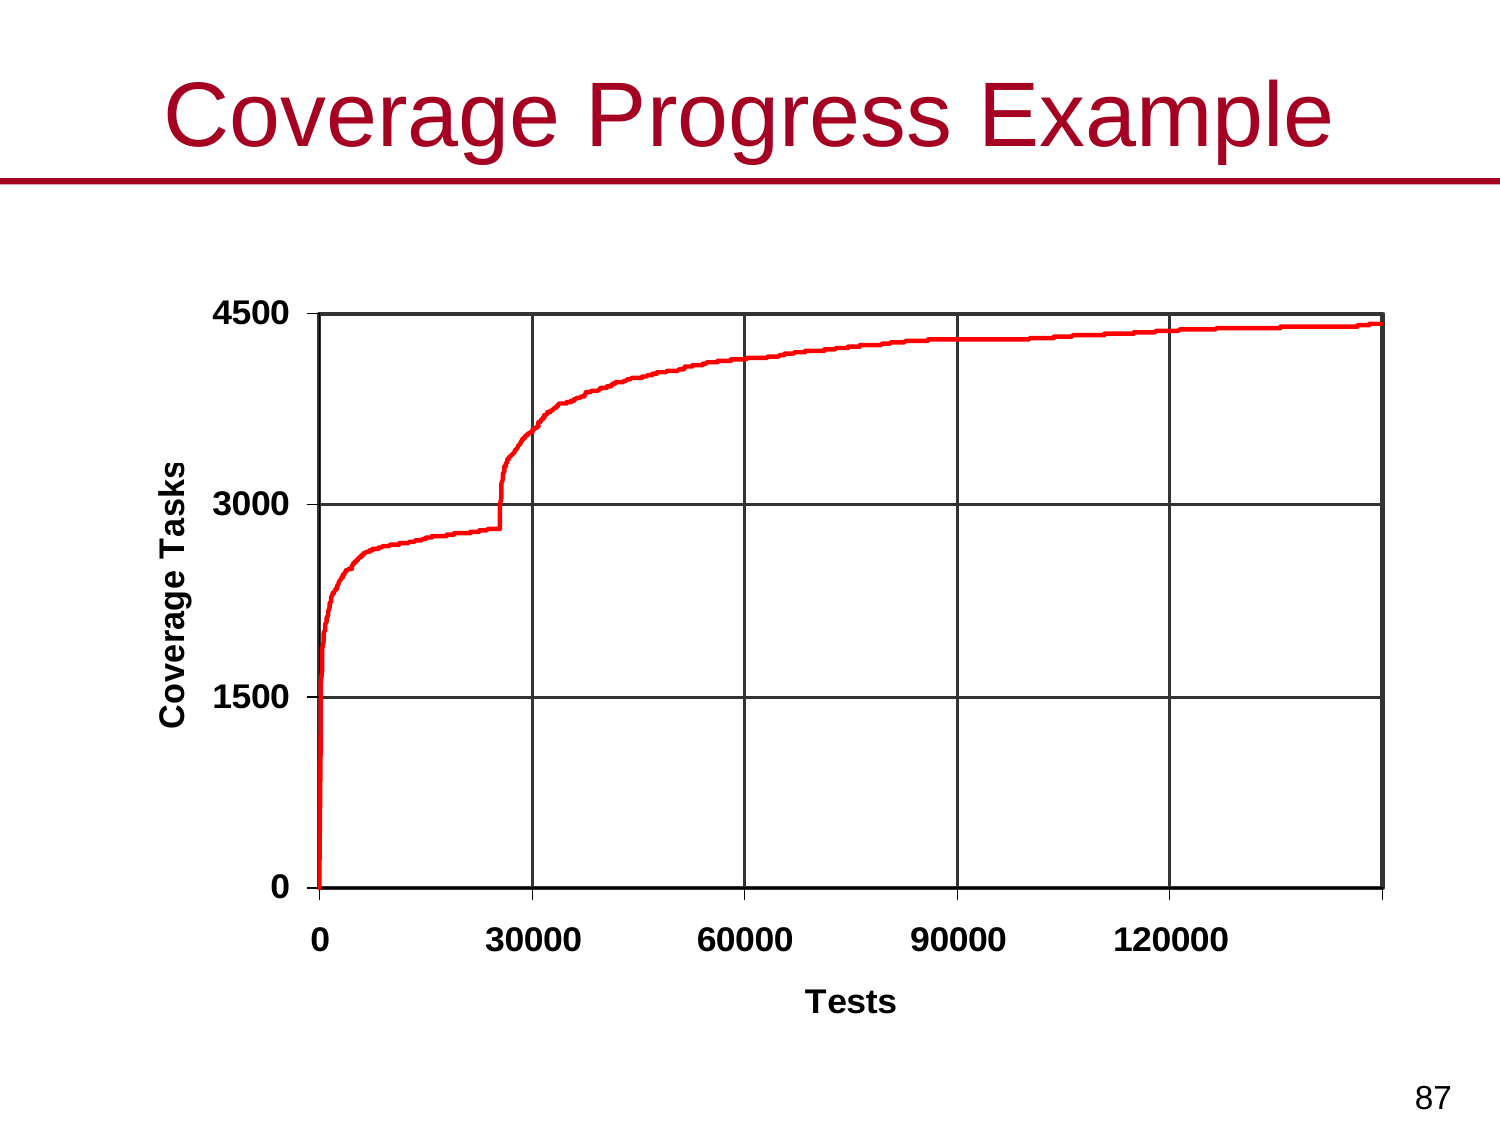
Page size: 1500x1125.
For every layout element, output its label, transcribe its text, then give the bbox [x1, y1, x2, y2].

title Coverage Progress Example [0, 44, 1500, 175]
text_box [119, 262, 1406, 1057]
